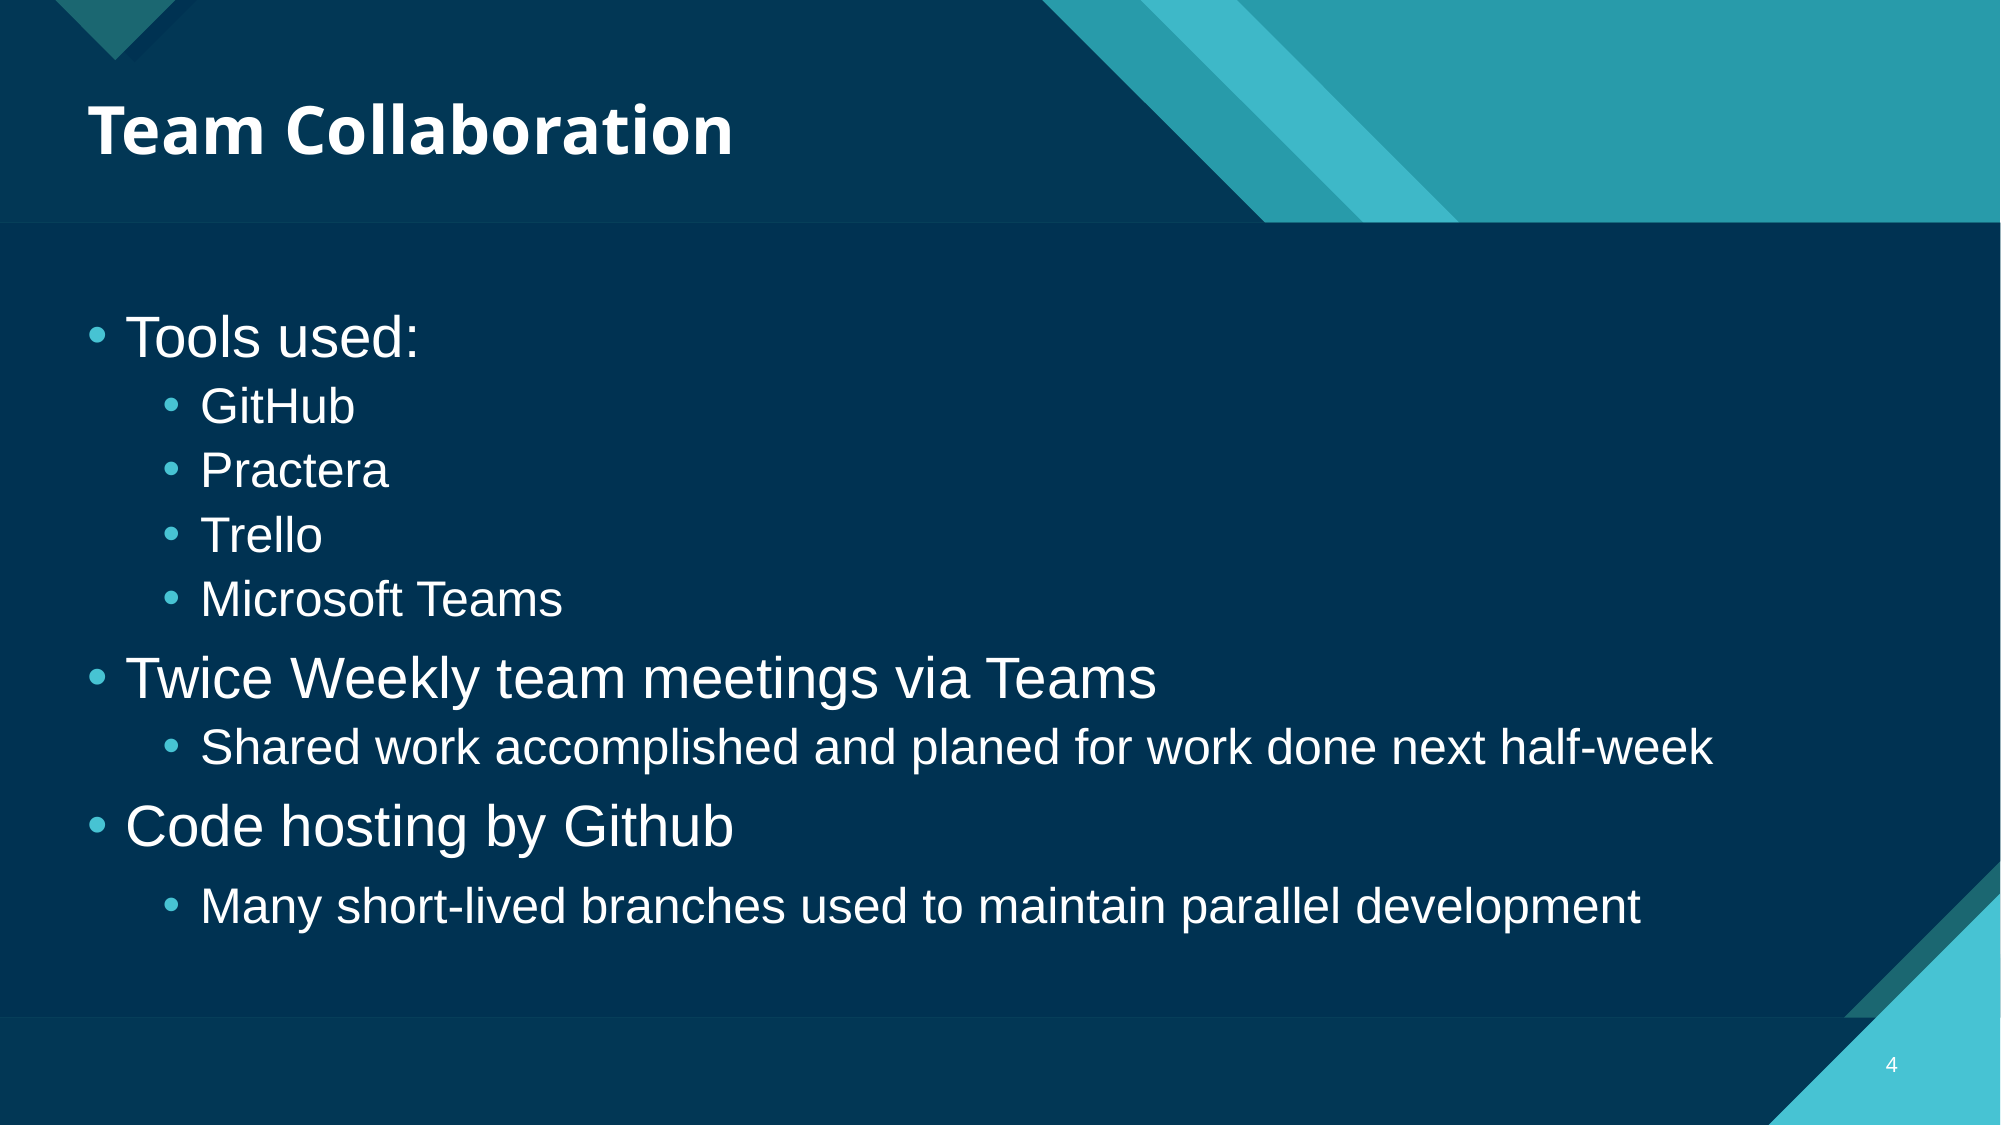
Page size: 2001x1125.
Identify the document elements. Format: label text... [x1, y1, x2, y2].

title Team Collaboration [72, 89, 1913, 292]
slide_number ‹#› [1845, 1035, 1913, 1096]
list Tools used: GitHub Practera Trello Microsoft Teams Twice Weekly team meetings via Teams Shared work accomplished and planed for work done next half-week Code hosting by Github Many short-lived branches used to maintain parallel development [72, 299, 1913, 1014]
